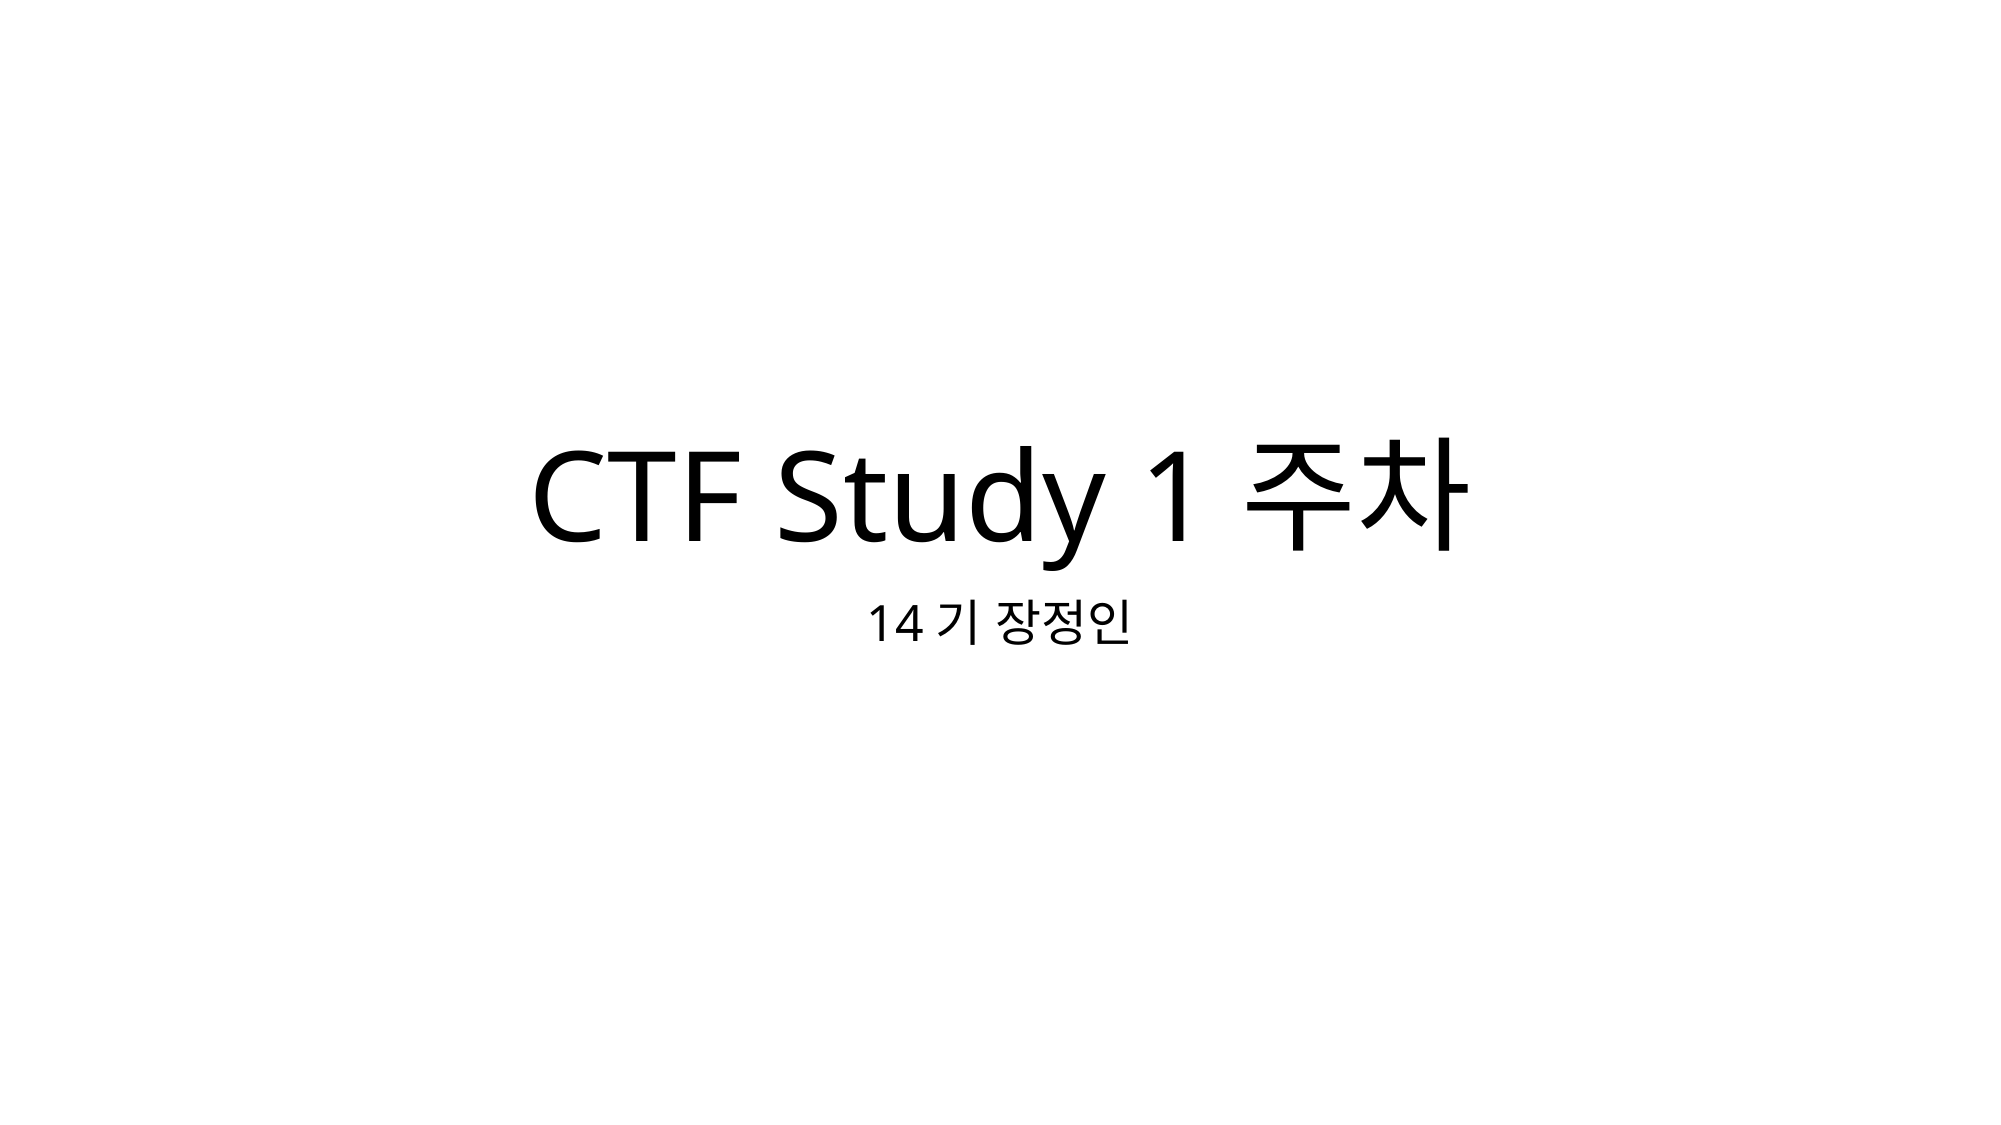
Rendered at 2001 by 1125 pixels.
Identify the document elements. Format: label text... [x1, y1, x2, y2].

subtitle 14기 장정인 [249, 590, 1750, 863]
title CTF Study 1주차 [249, 184, 1750, 576]
